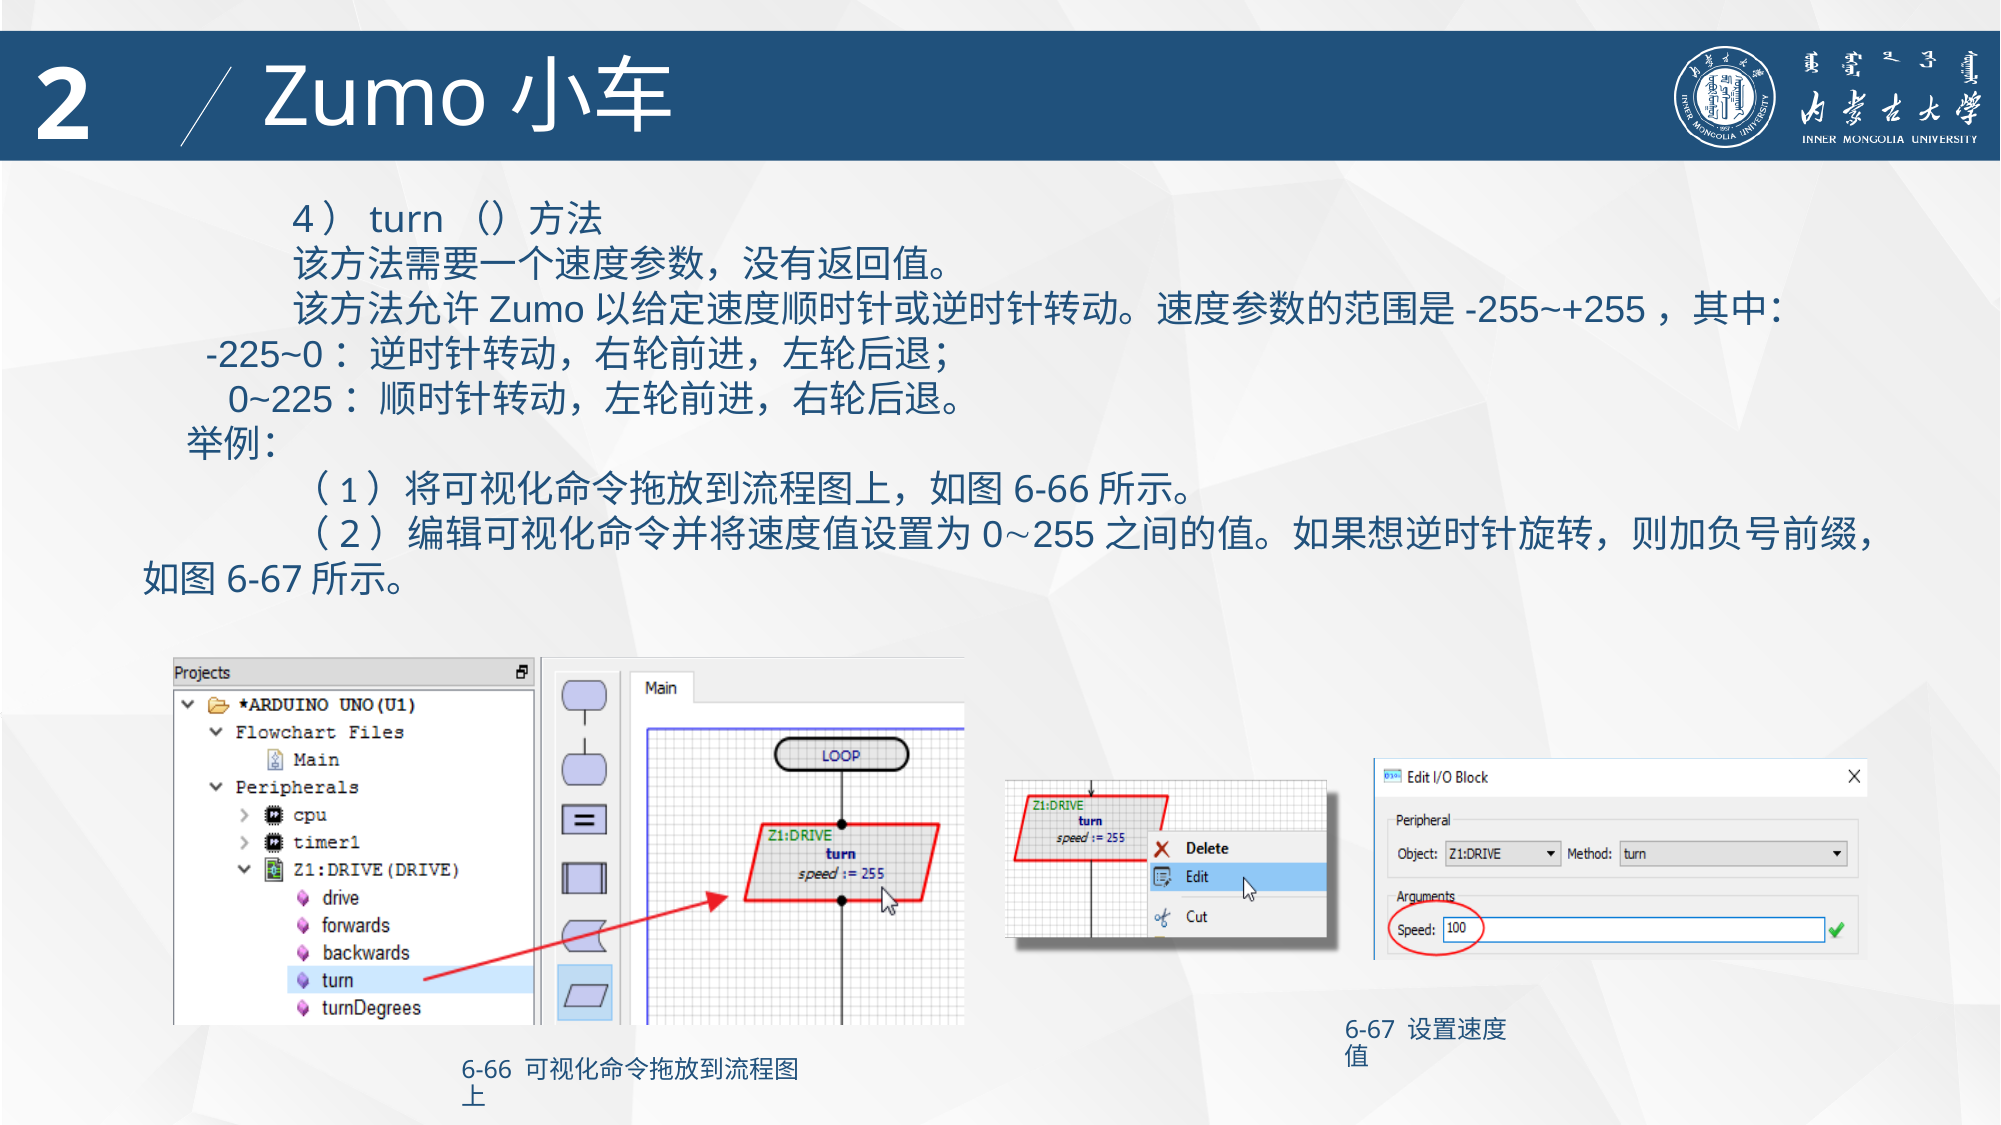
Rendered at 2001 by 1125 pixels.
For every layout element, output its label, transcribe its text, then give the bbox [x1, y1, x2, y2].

text_box 6-66 可视化命令拖放到流程图上 [446, 1050, 837, 1125]
picture [0, 0, 2001, 1125]
text_box 4）turn（）方法 该方法需要一个速度参数，没有返回值。 该方法允许Zumo以给定速度顺时针或逆时针转动。速度参数的范围是-255~+255，其中： -225~0：逆时针转动，右轮前进，左轮后退； 0~225：顺时针转动，左轮前进，右轮后退。 举例： （1）将可视化命令拖放到流程图上，如图6-66所示。 （2）编辑可视化命令并将速度值设置为0255之间的值。如果想逆时针旋转，则加负号前缀，如图6-67所示。 [127, 187, 1873, 608]
list Zumo小车 [247, 45, 1036, 134]
picture [1673, 46, 1986, 150]
text_box 6-67 设置速度值 [1329, 1010, 1543, 1088]
list 2 [19, 45, 200, 212]
